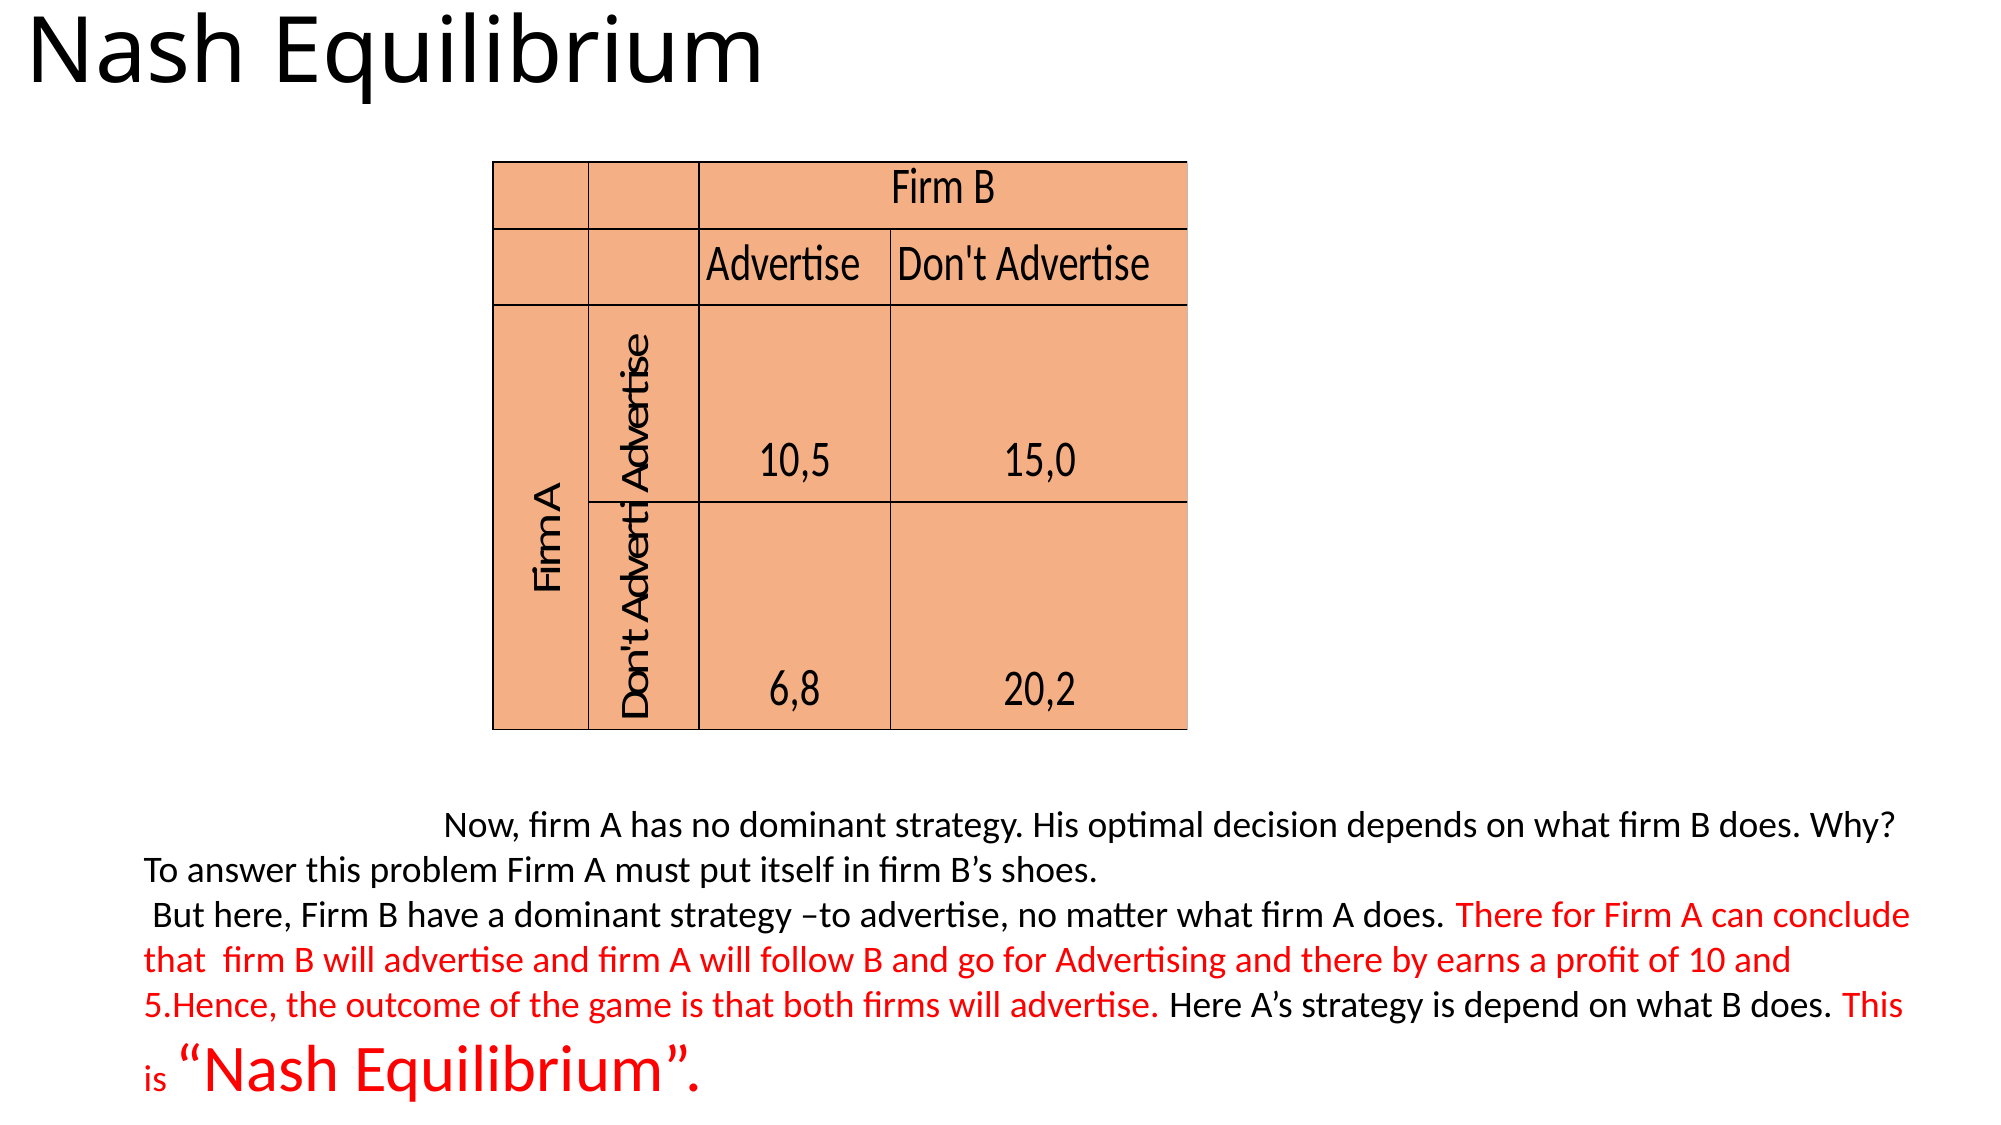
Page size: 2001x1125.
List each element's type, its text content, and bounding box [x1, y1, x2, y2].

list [492, 161, 1189, 732]
text_box Now, firm A has no dominant strategy. His optimal decision depends on what firm B does. Why? To answer this problem Firm A must put itself in firm B’s shoes. But here, Firm B have a dominant strategy –to advertise, no matter what firm A does. There for Firm A can conclude that firm B will advertise and firm A will follow B and go for Advertising and there by earns a profit of 10 and 5.Hence, the outcome of the game is that both firms will advertise. Here A’s strategy is depend on what B does. This is “Nash Equilibrium”. [129, 792, 1929, 1113]
title Nash Equilibrium [10, 0, 1874, 162]
